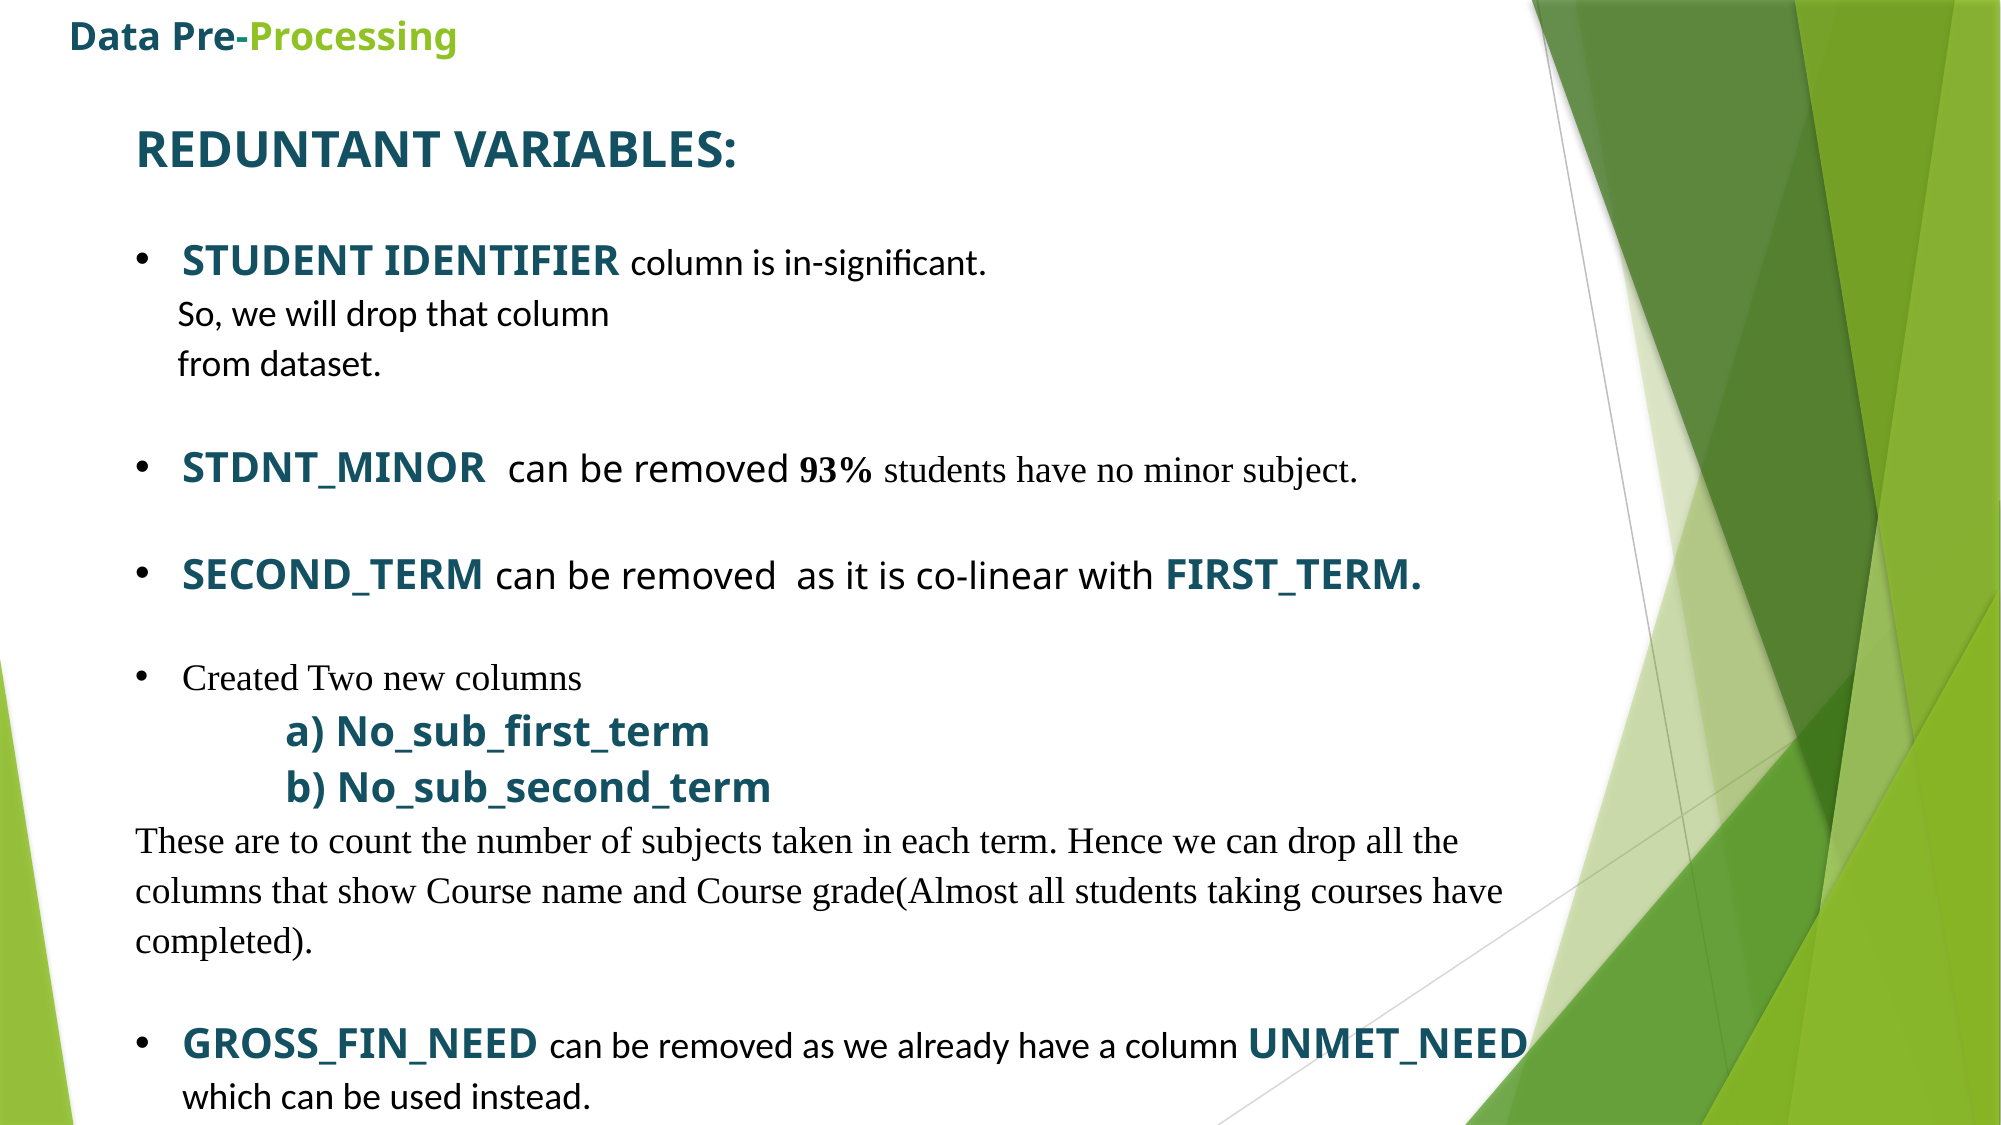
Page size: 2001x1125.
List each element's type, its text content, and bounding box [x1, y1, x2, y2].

title Data Pre-Processing [53, 3, 1464, 114]
text_box REDUNTANT VARIABLES: STUDENT IDENTIFIER column is in-significant. So, we will drop that column from dataset. STDNT_MINOR can be removed 93% students have no minor subject. SECOND_TERM can be removed as it is co-linear with FIRST_TERM. Created Two new columns a) No_sub_first_term b) No_sub_second_term These are to count the number of subjects taken in each term. Hence we can drop all the columns that show Course name and Course grade(Almost all students taking courses have completed). GROSS_FIN_NEED can be removed as we already have a column UNMET_NEED which can be used instead. [120, 103, 1634, 1125]
